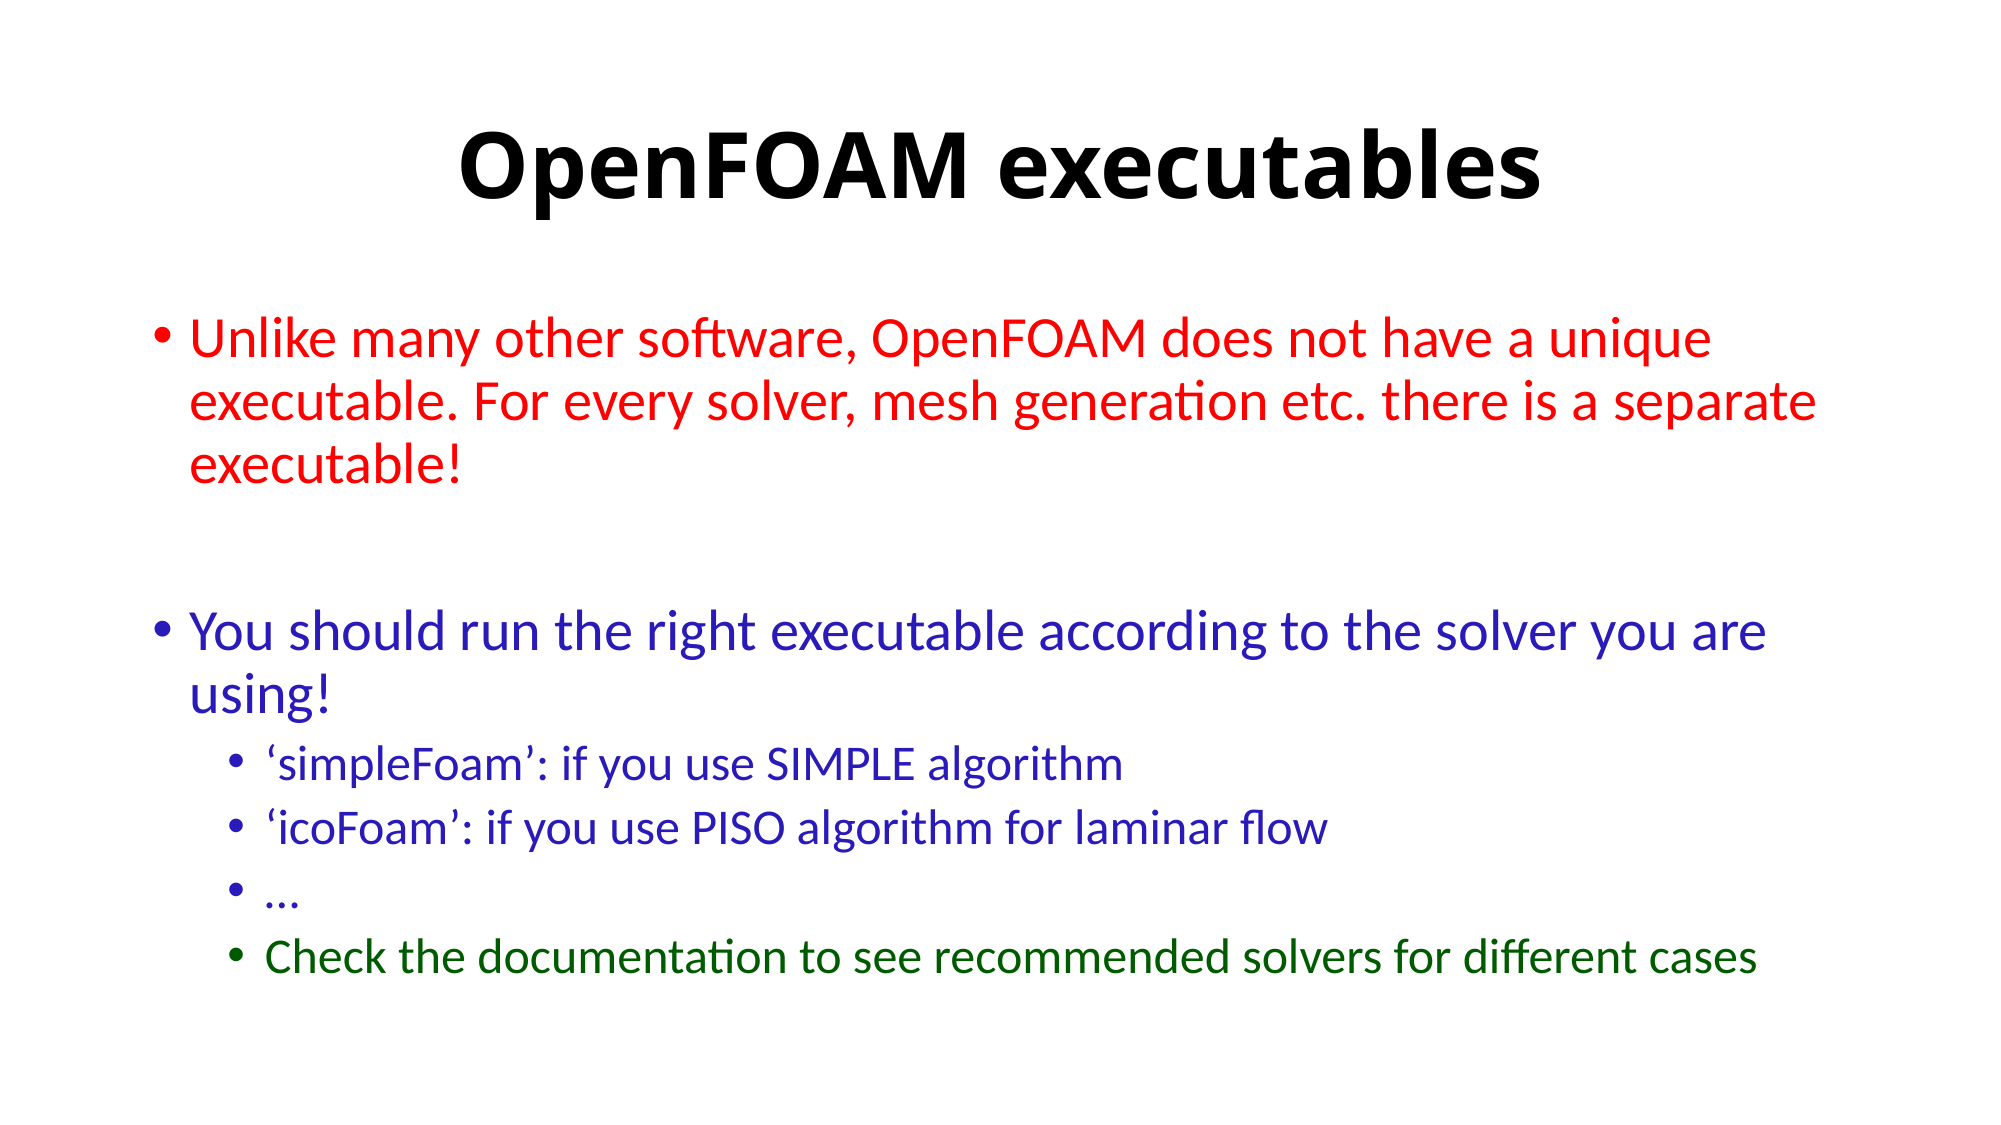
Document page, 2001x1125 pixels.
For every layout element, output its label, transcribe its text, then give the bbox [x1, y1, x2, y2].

title OpenFOAM executables [137, 59, 1863, 278]
list Unlike many other software, OpenFOAM does not have a unique executable. For every solver, mesh generation etc. there is a separate executable! You should run the right executable according to the solver you are using! ‘simpleFoam’: if you use SIMPLE algorithm ‘icoFoam’: if you use PISO algorithm for laminar flow … Check the documentation to see recommended solvers for different cases [137, 299, 1863, 1014]
